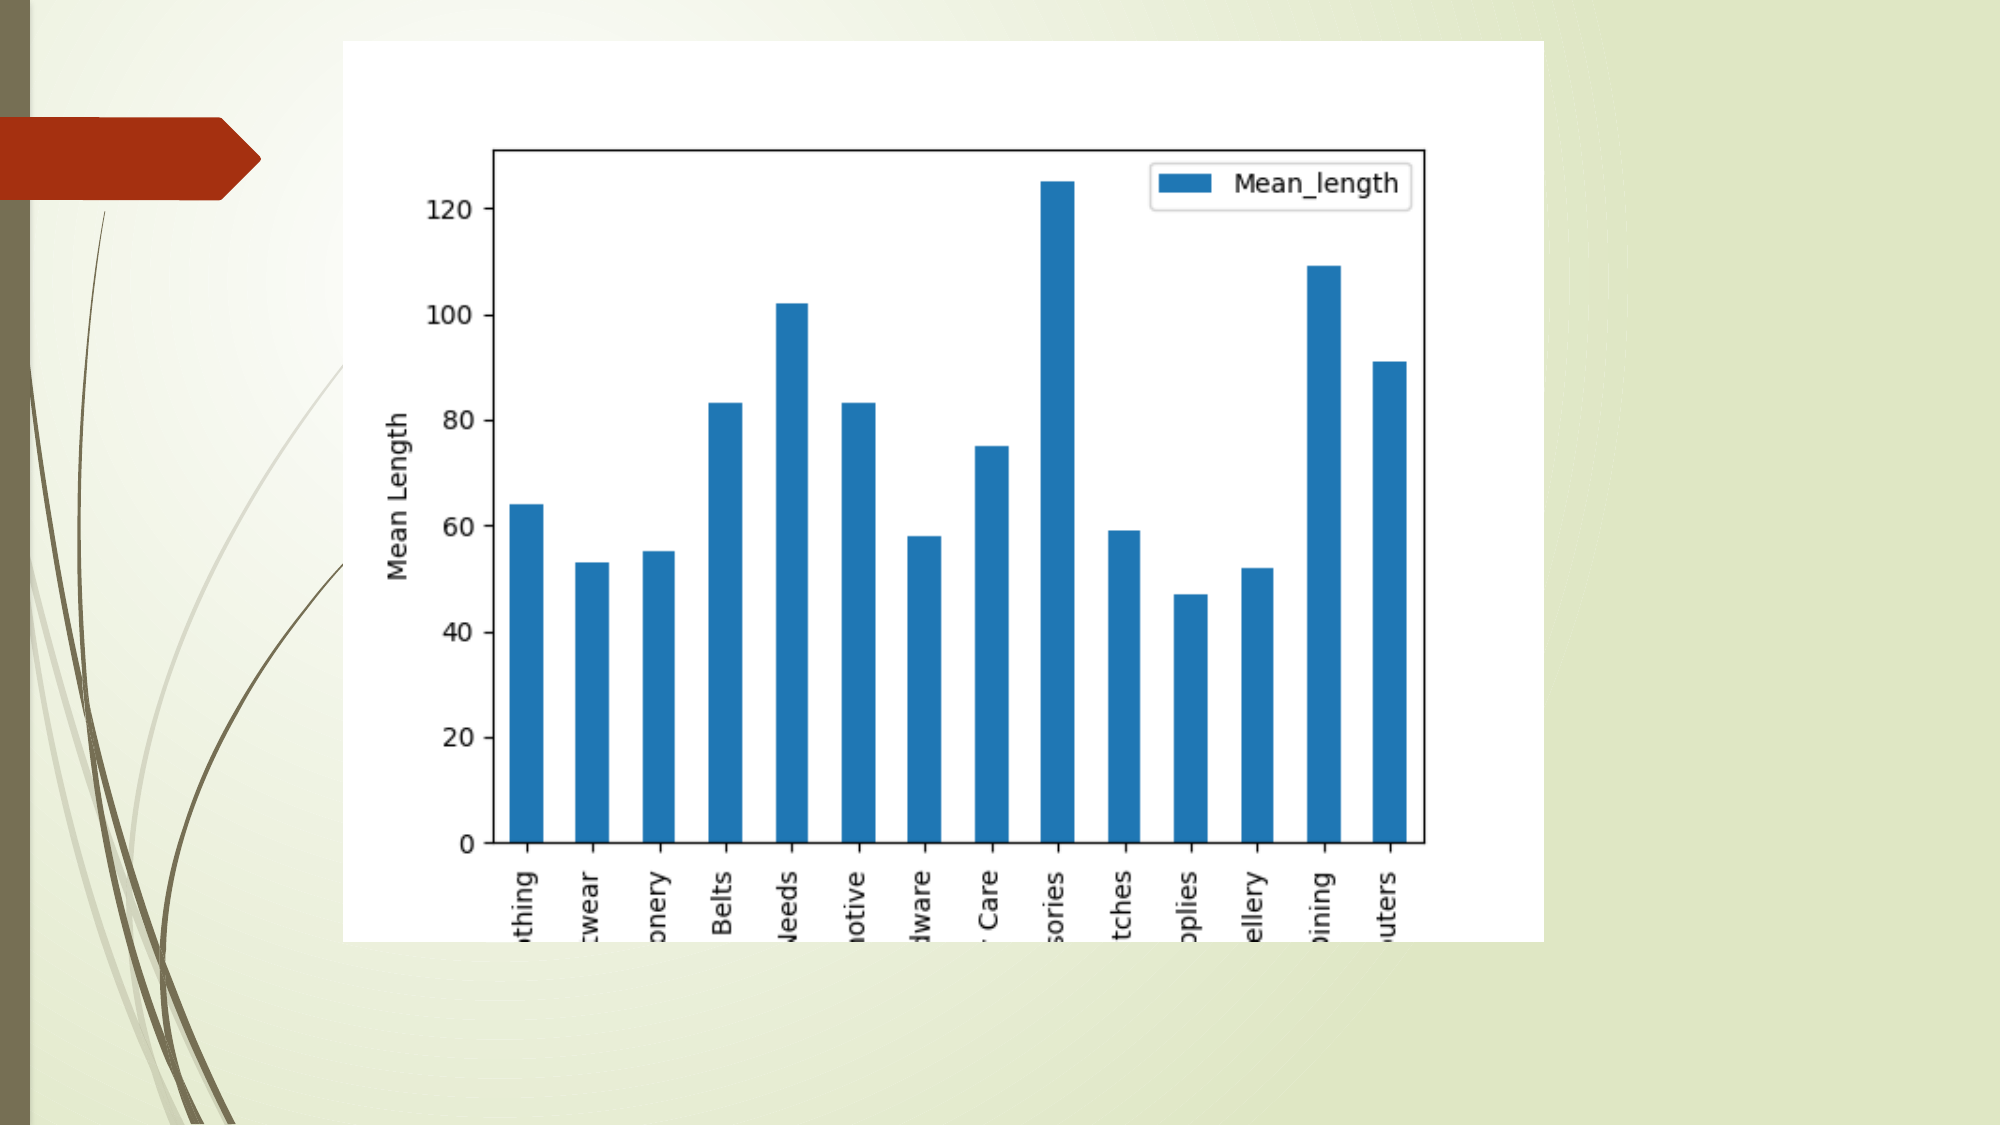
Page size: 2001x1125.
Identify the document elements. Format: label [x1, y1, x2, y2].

picture [343, 41, 1544, 942]
